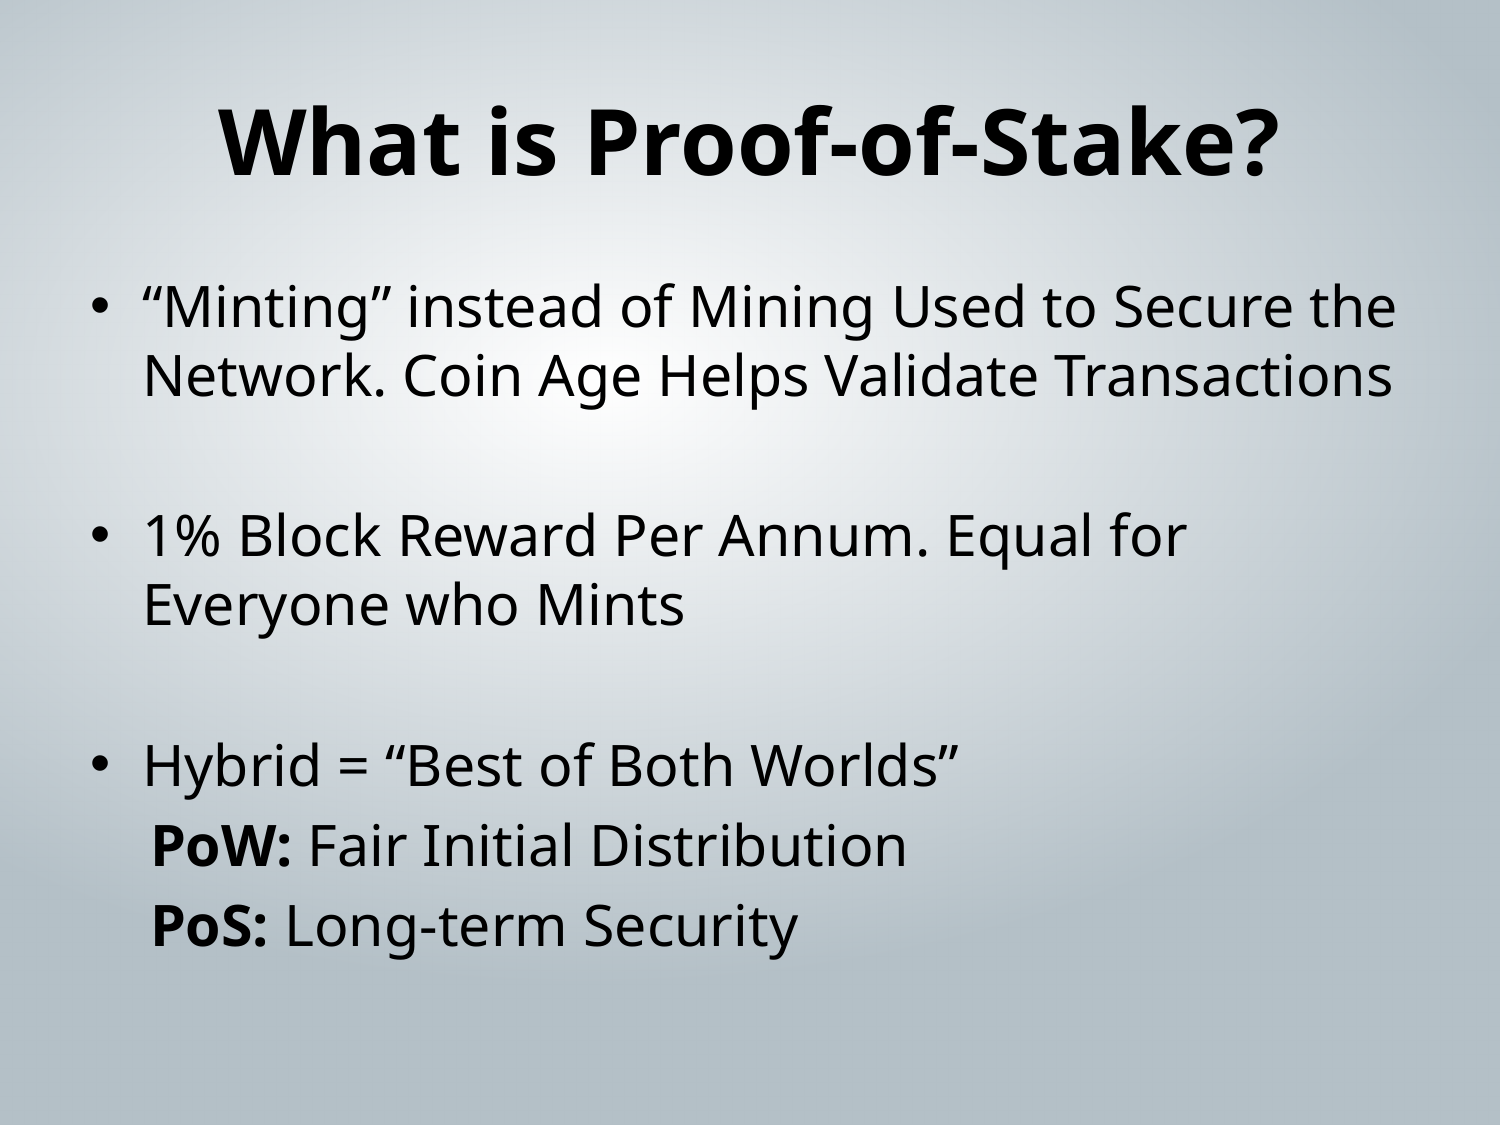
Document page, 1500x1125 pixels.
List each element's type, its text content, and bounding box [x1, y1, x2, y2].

list “Minting” instead of Mining Used to Secure the Network. Coin Age Helps Validate Transactions 1% Block Reward Per Annum. Equal for Everyone who Mints Hybrid = “Best of Both Worlds” PoW: Fair Initial Distribution PoS: Long-term Security [75, 262, 1425, 1005]
title What is Proof-of-Stake? [75, 45, 1425, 233]
picture [0, 0, 1500, 1125]
